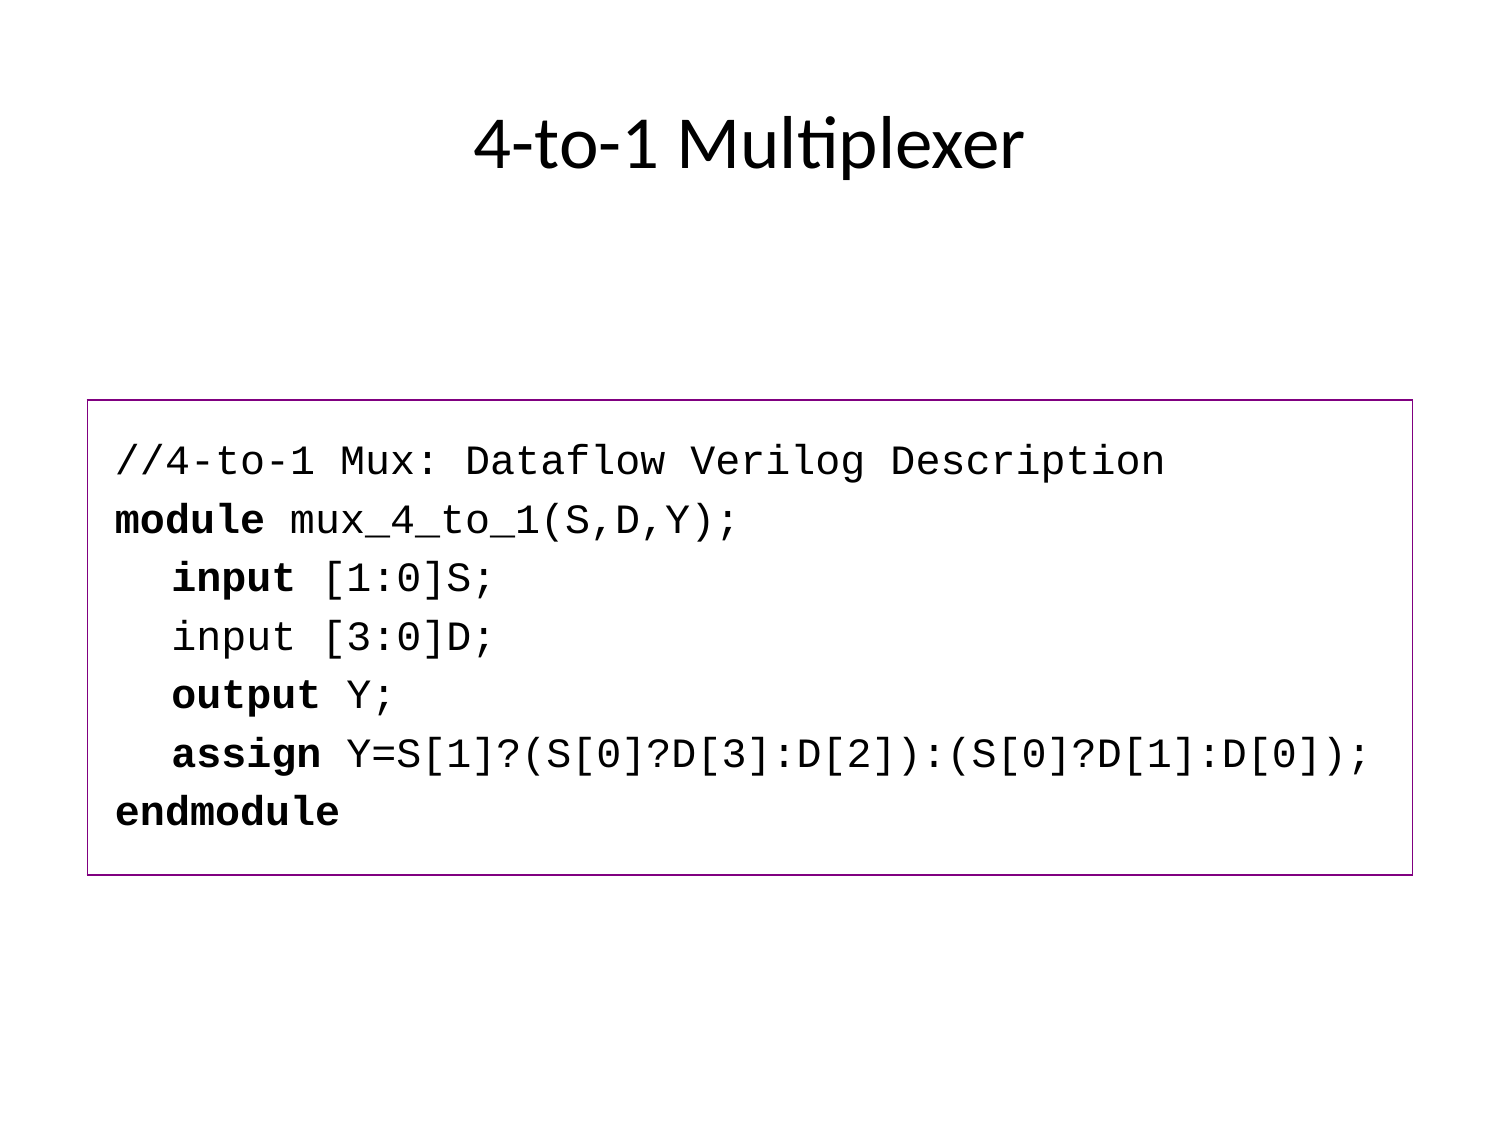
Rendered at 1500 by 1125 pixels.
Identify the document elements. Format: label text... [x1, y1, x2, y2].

table_header [88, 401, 1412, 874]
title 4-to-1 Multiplexer [75, 45, 1425, 233]
